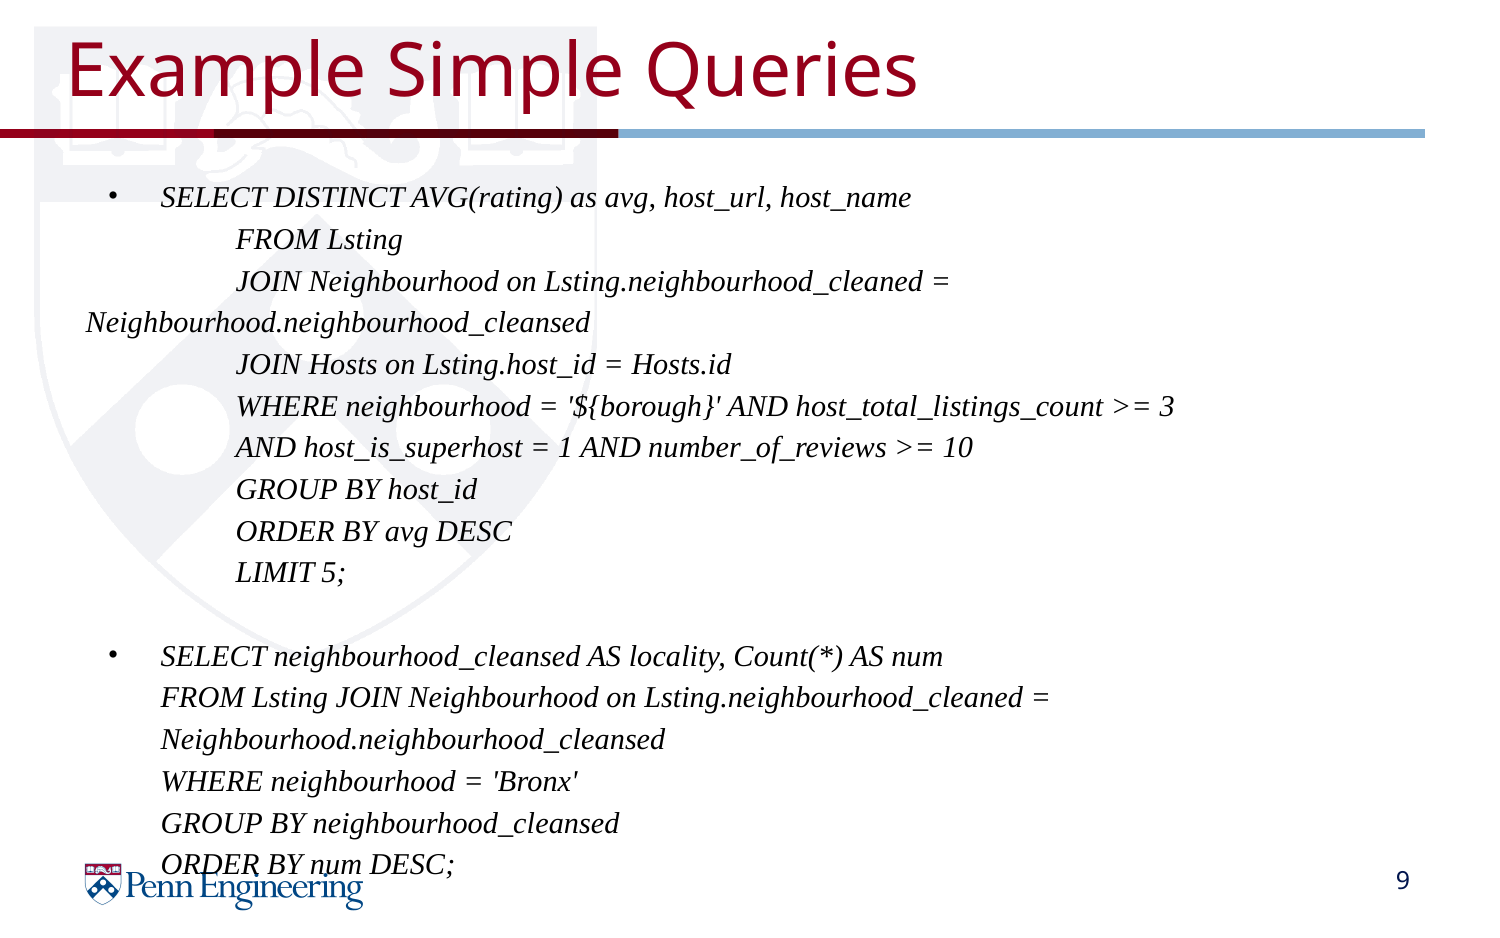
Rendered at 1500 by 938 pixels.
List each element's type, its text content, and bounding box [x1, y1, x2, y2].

picture [75, 857, 372, 914]
title Example Simple Queries [50, 2, 1401, 130]
slide_number ‹#› [1074, 856, 1425, 907]
list SELECT DISTINCT AVG(rating) as avg, host_url, host_name FROM Lsting JOIN Neighbourhood on Lsting.neighbourhood_cleaned = Neighbourhood.neighbourhood_cleansed JOIN Hosts on Lsting.host_id = Hosts.id WHERE neighbourhood = '${borough}' AND host_total_listings_count >= 3 AND host_is_superhost = 1 AND number_of_reviews >= 10 GROUP BY host_id ORDER BY avg DESC LIMIT 5; SELECT neighbourhood_cleansed AS locality, Count(*) AS num FROM Lsting JOIN Neighbourhood on Lsting.neighbourhood_cleaned = Neighbourhood.neighbourhood_cleansed WHERE neighbourhood = 'Bronx' GROUP BY neighbourhood_cleansed ORDER BY num DESC; [70, 164, 1447, 857]
